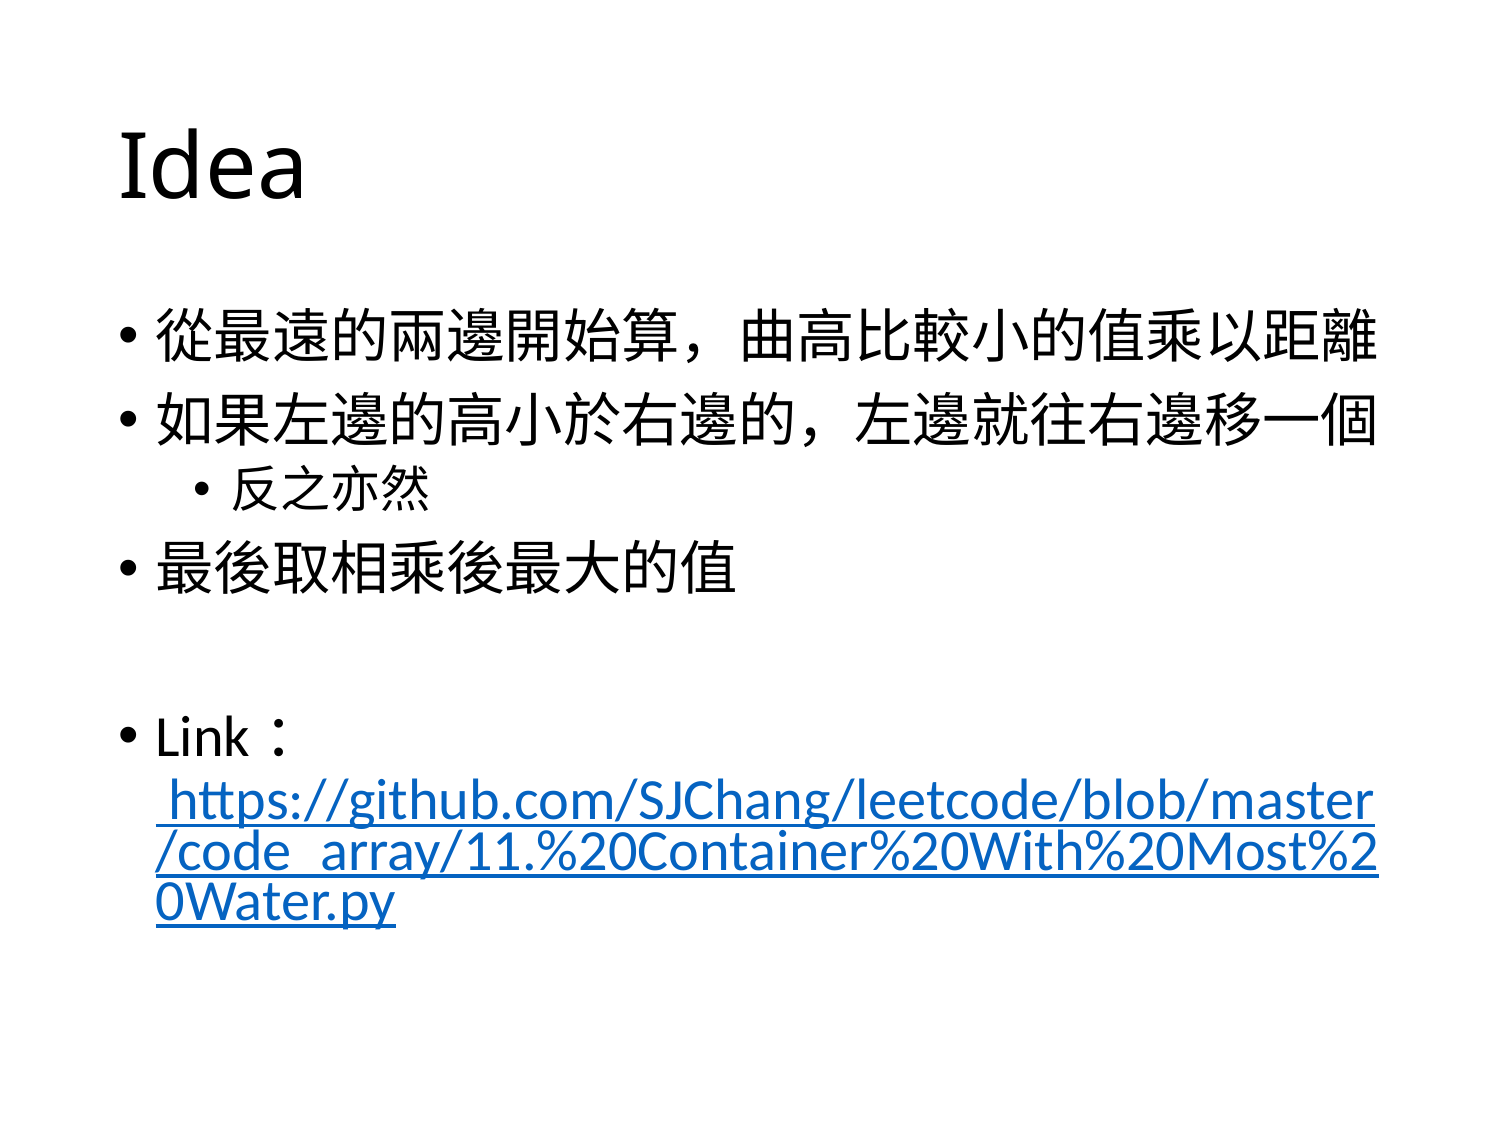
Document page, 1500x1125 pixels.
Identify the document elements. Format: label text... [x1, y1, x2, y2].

title Idea [103, 59, 1397, 278]
list 從最遠的兩邊開始算，曲高比較小的值乘以距離 如果左邊的高小於右邊的，左邊就往右邊移一個 反之亦然 最後取相乘後最大的值 Link： https://github.com/SJChang/leetcode/blob/master/code_array/11.%20Container%20With%20Most%20Water.py [103, 299, 1397, 1014]
